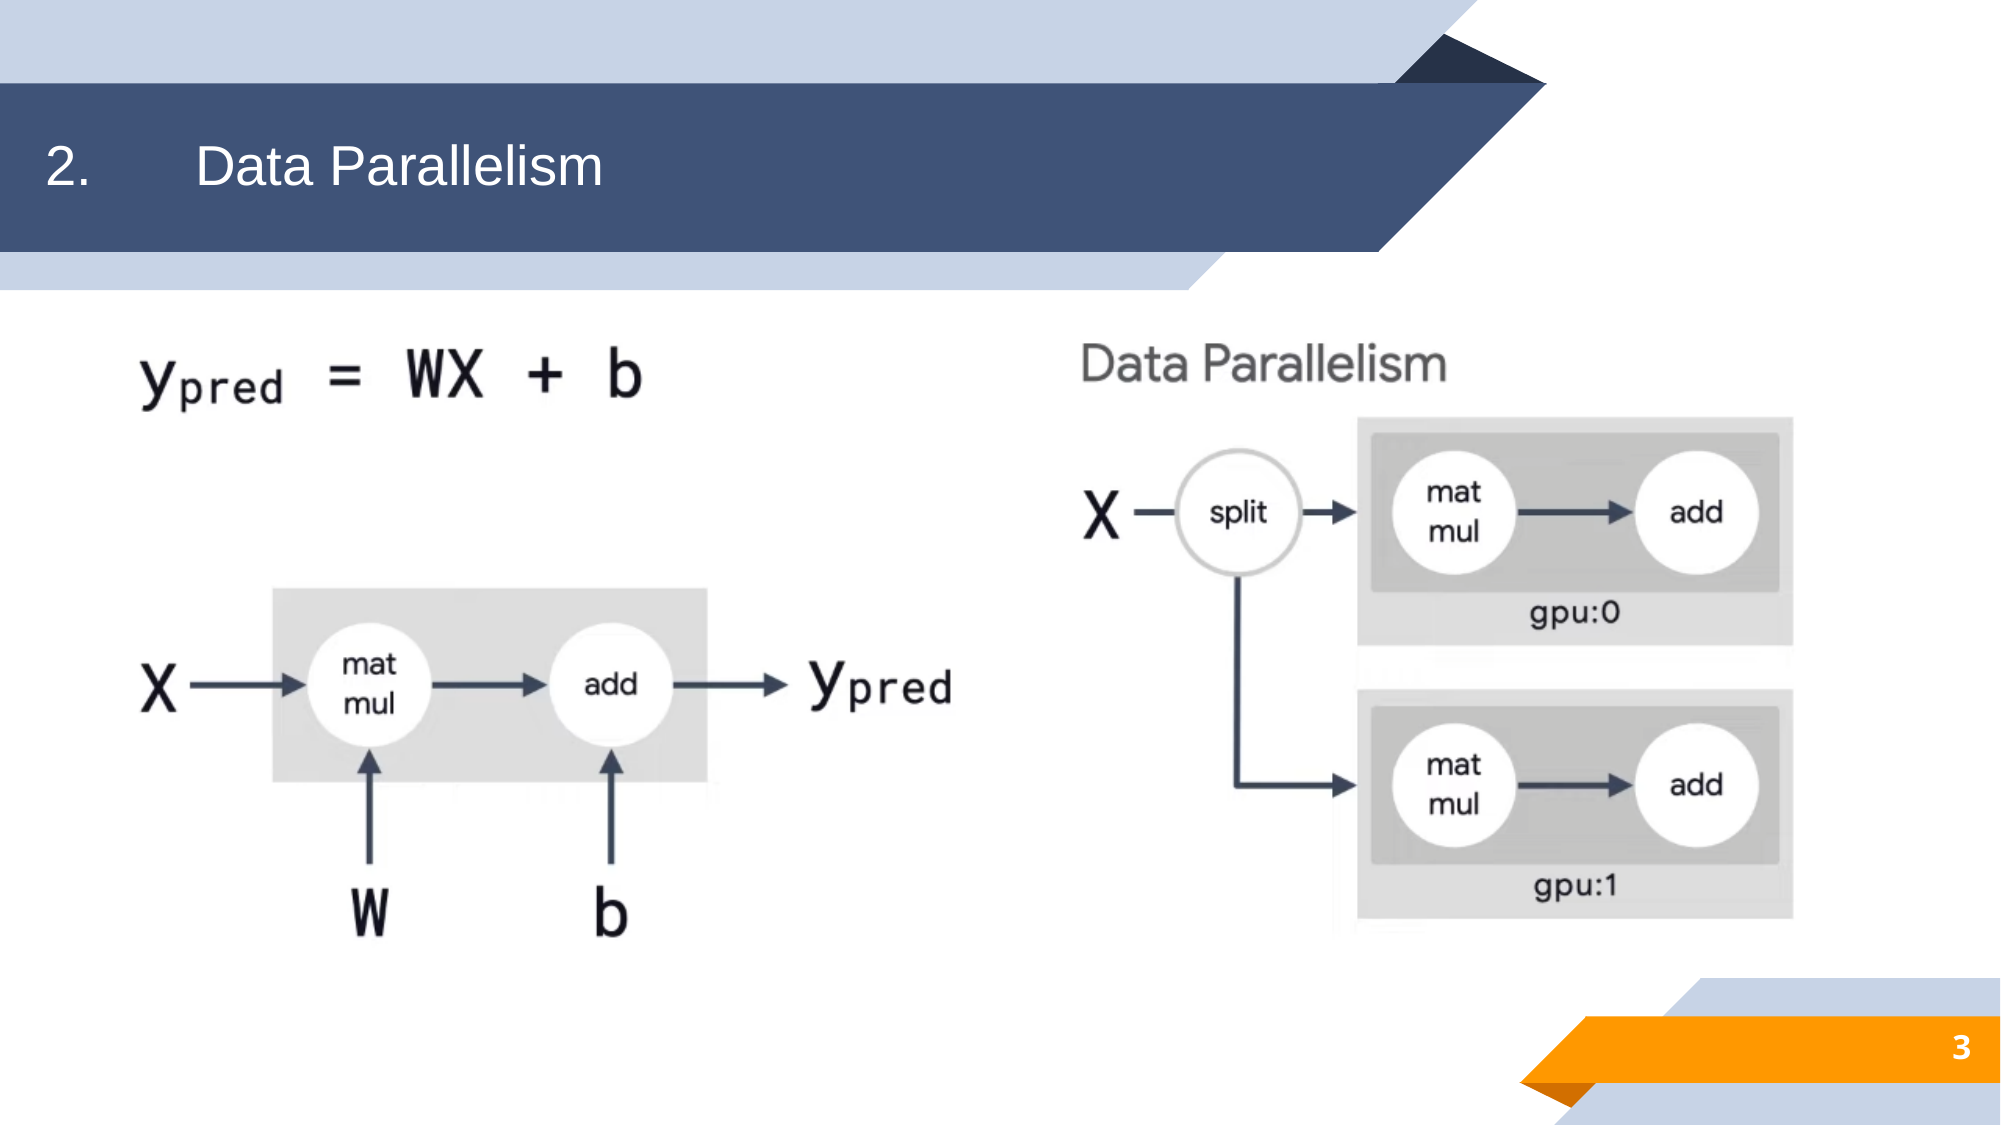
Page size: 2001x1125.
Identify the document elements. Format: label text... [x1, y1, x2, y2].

title 2. Data Parallelism [24, 81, 1079, 245]
slide_number ‹#› [1666, 1014, 1992, 1084]
picture [123, 340, 960, 959]
picture [1069, 328, 1812, 942]
